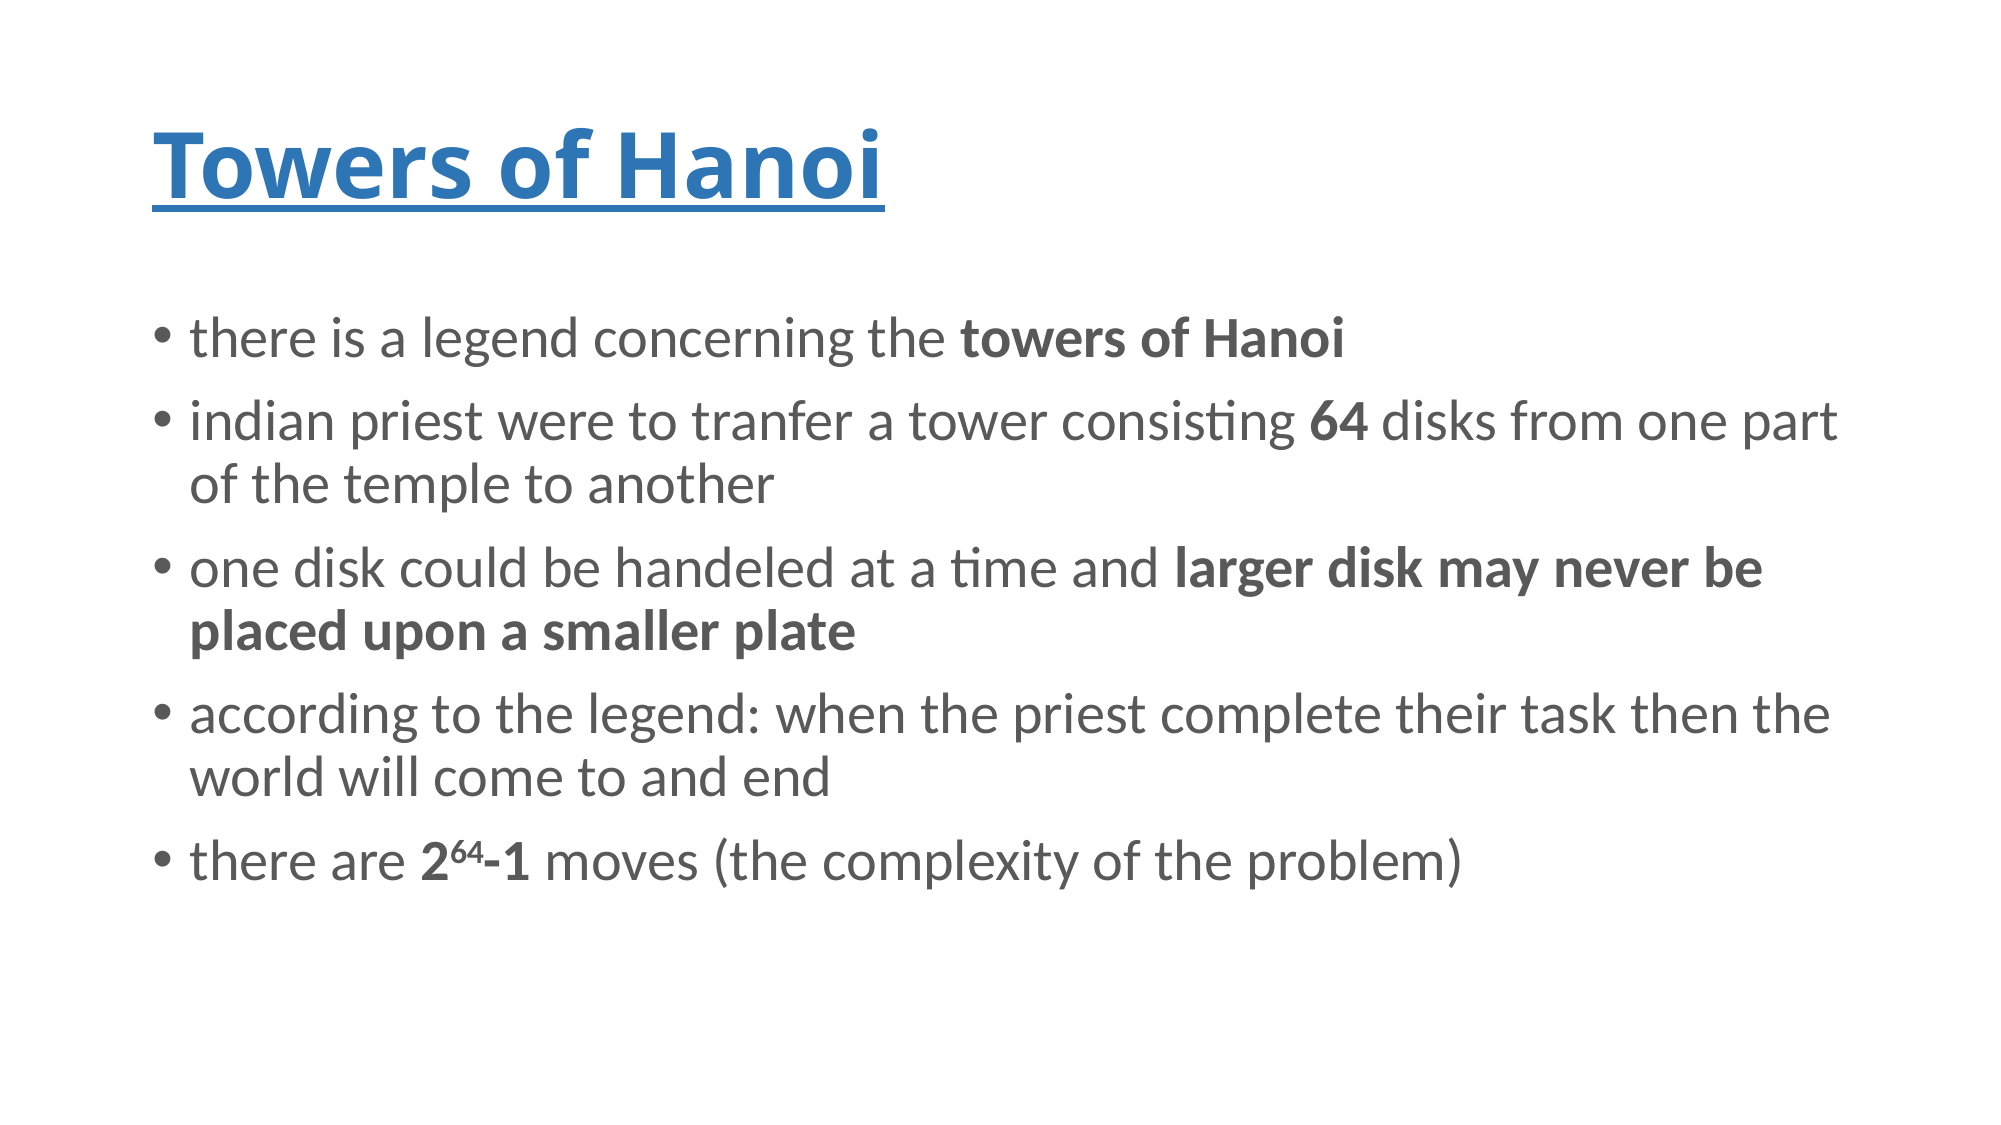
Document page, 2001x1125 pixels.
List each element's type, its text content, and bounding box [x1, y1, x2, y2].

list there is a legend concerning the towers of Hanoi indian priest were to tranfer a tower consisting 64 disks from one part of the temple to another one disk could be handeled at a time and larger disk may never be placed upon a smaller plate according to the legend: when the priest complete their task then the world will come to and end there are 264-1 moves (the complexity of the problem) [137, 299, 1863, 1100]
title Towers of Hanoi [137, 59, 1863, 278]
